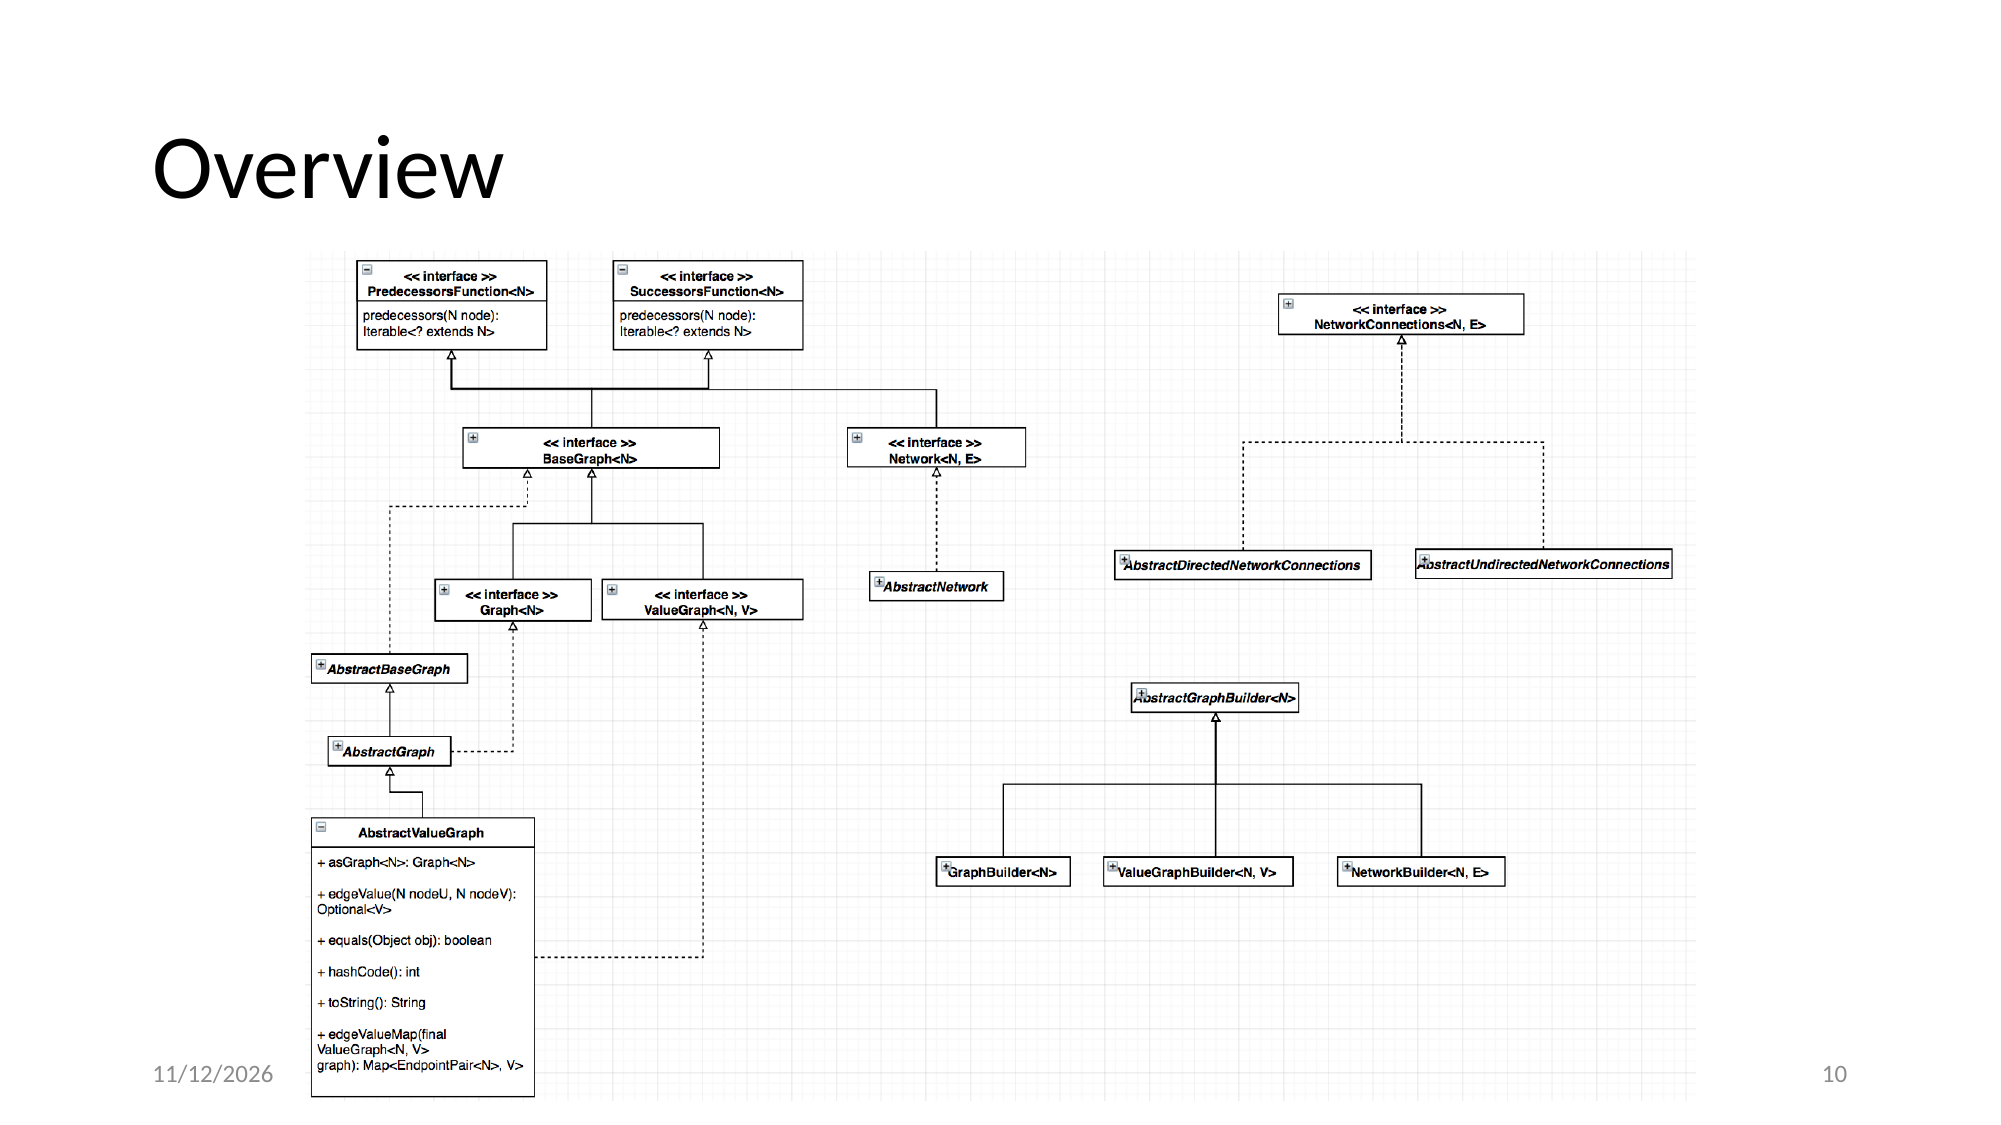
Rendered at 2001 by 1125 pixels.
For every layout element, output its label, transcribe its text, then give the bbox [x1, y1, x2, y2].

slide_number 11 [1412, 1042, 1863, 1103]
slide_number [137, 1042, 588, 1103]
title Overview [137, 59, 1863, 278]
picture [304, 251, 1696, 1101]
